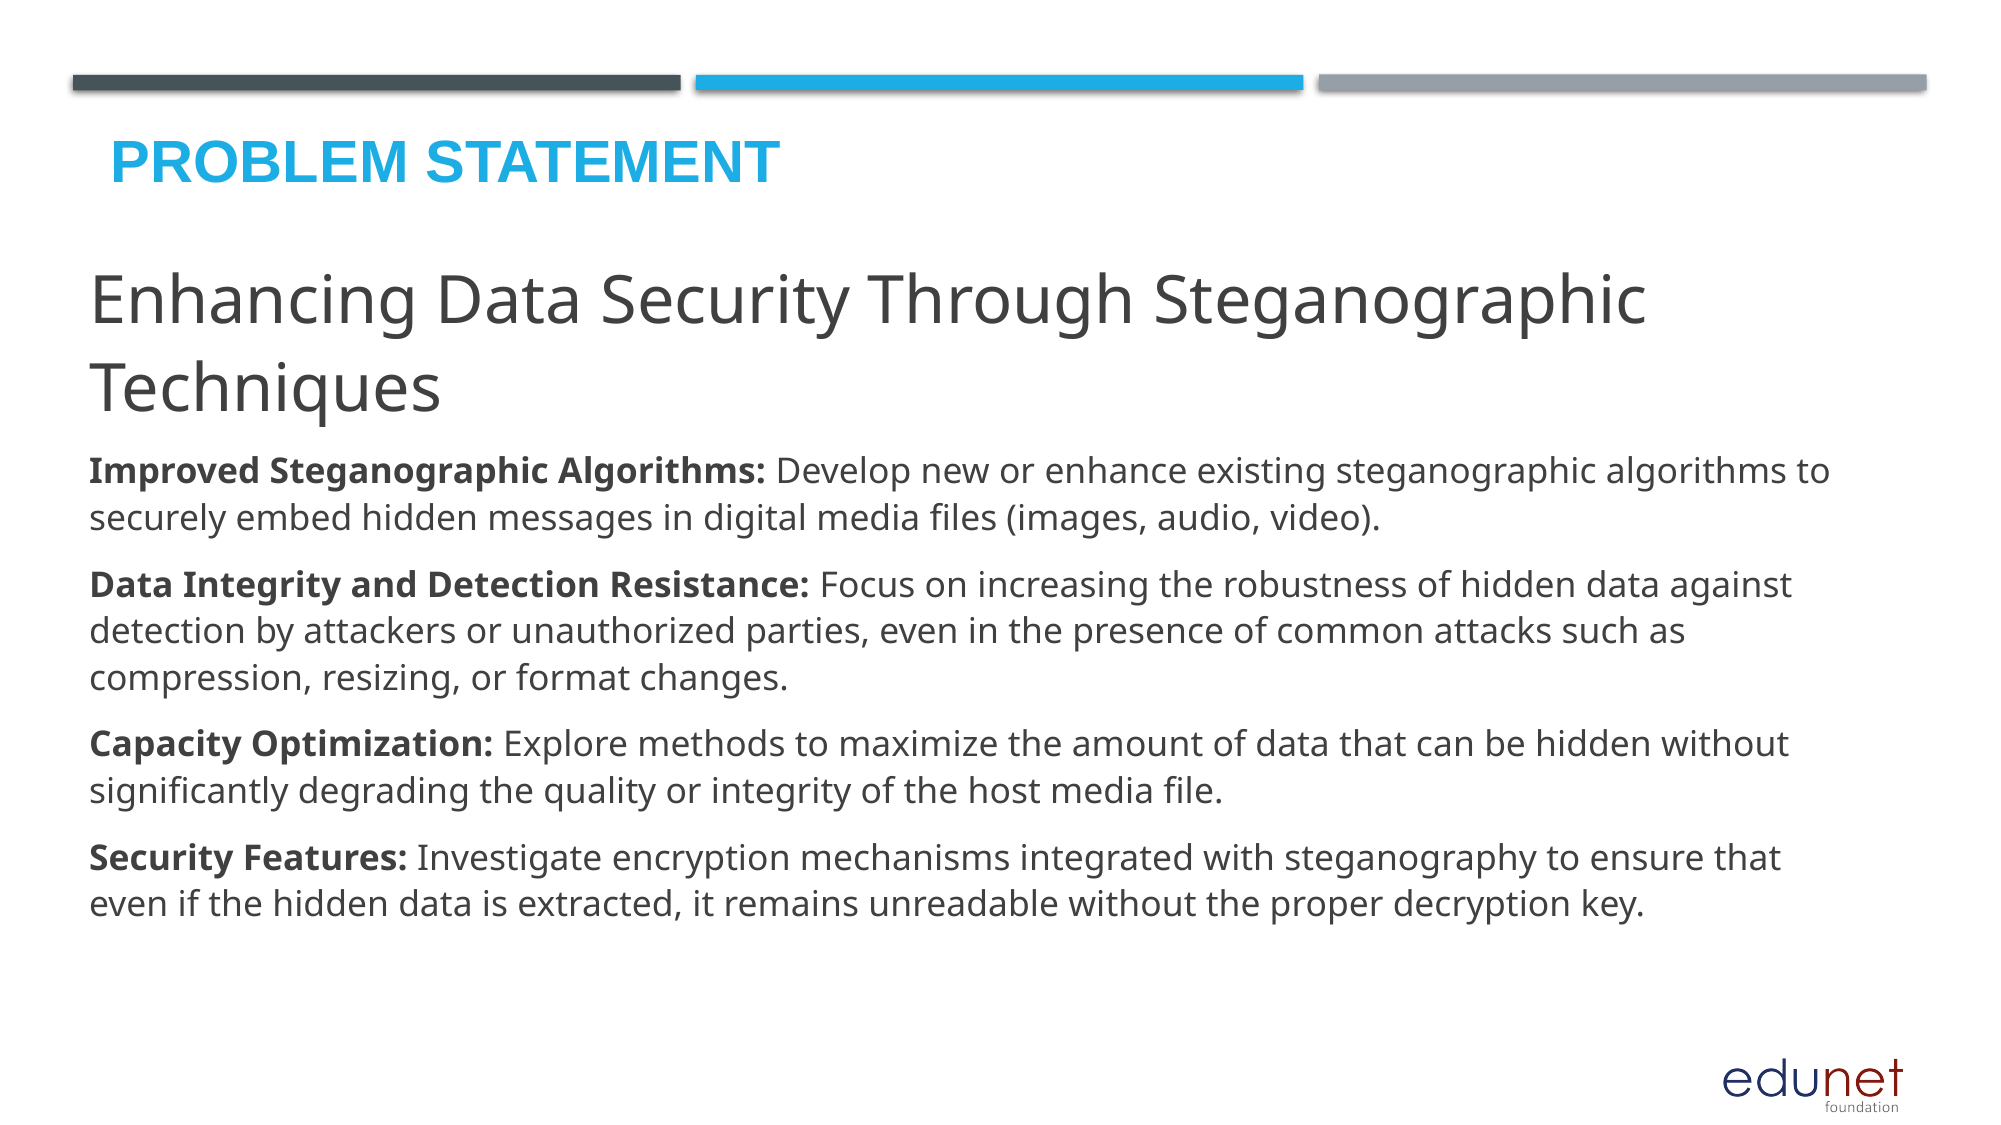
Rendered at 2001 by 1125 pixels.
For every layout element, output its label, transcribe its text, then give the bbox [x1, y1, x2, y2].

picture [1719, 1056, 1905, 1116]
list Enhancing Data Security Through Steganographic Techniques Improved Steganographic Algorithms: Develop new or enhance existing steganographic algorithms to securely embed hidden messages in digital media files (images, audio, video). Data Integrity and Detection Resistance: Focus on increasing the robustness of hidden data against detection by attackers or unauthorized parties, even in the presence of common attacks such as compression, resizing, or format changes. Capacity Optimization: Explore methods to maximize the amount of data that can be hidden without significantly degrading the quality or integrity of the host media file. Security Features: Investigate encryption mechanisms integrated with steganography to ensure that even if the hidden data is extracted, it remains unreadable without the proper decryption key. [74, 203, 1884, 970]
title Problem Statement [95, 115, 1905, 203]
